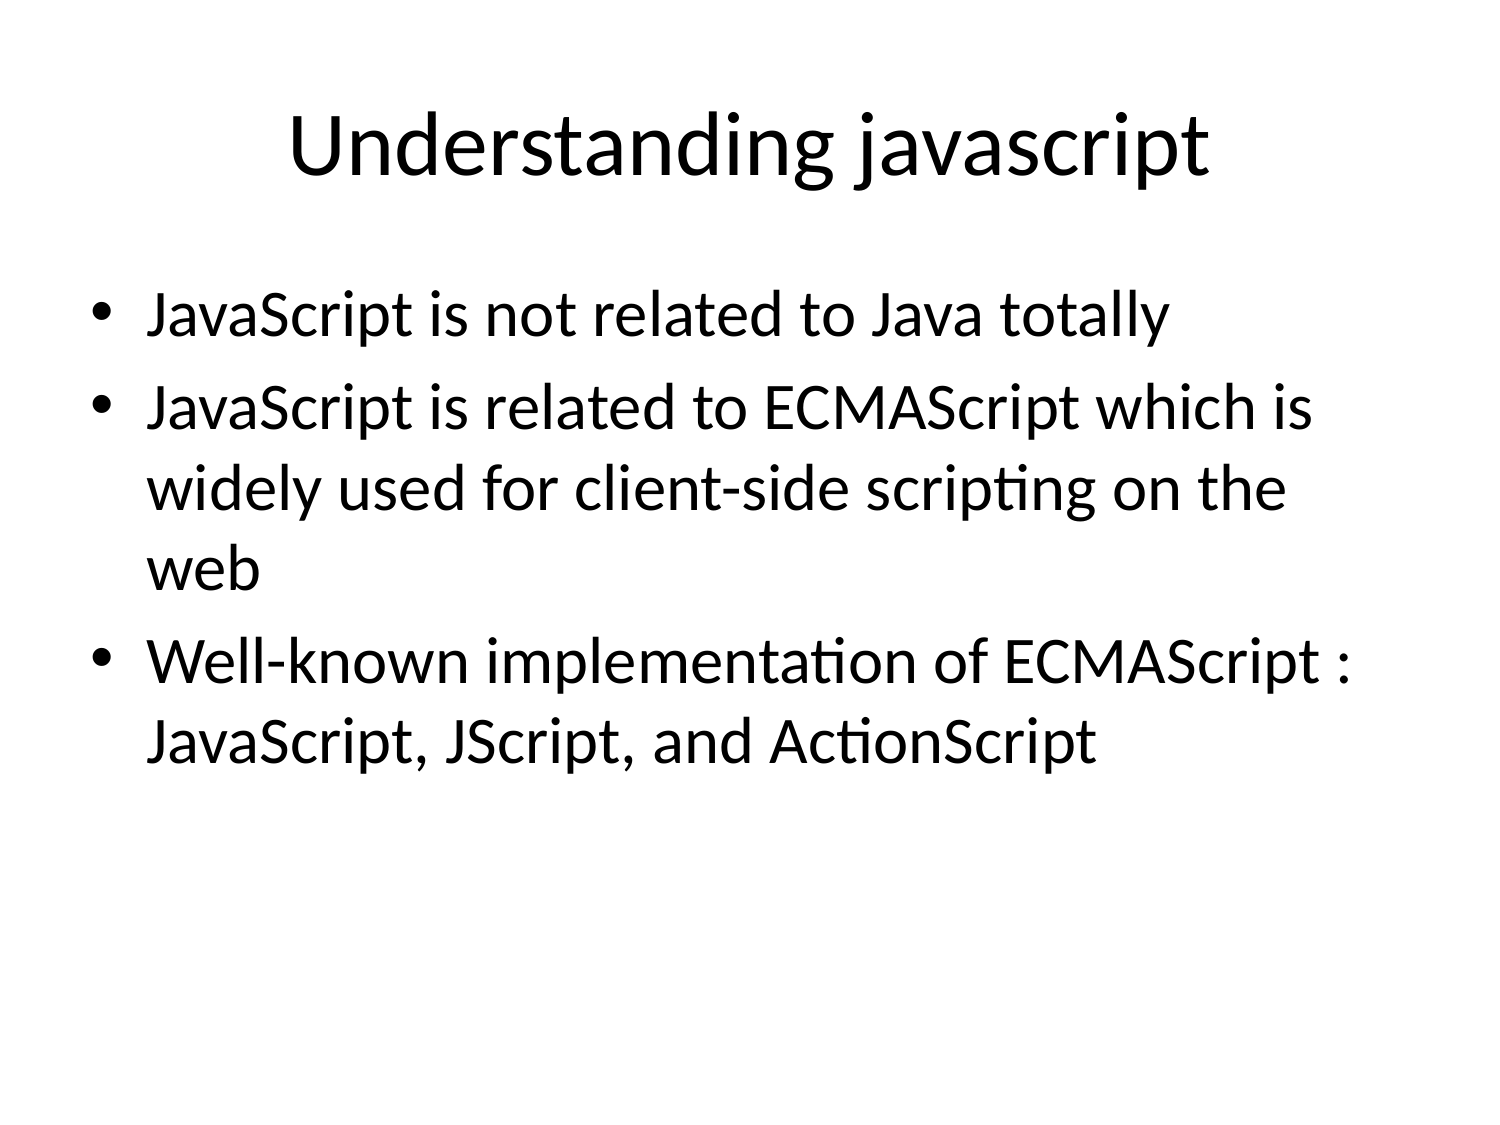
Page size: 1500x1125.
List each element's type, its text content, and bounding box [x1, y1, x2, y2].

list JavaScript is not related to Java totally JavaScript is related to ECMAScript which is widely used for client-side scripting on the web Well-known implementation of ECMAScript : JavaScript, JScript, and ActionScript [75, 262, 1425, 1005]
title Understanding javascript [75, 45, 1425, 233]
